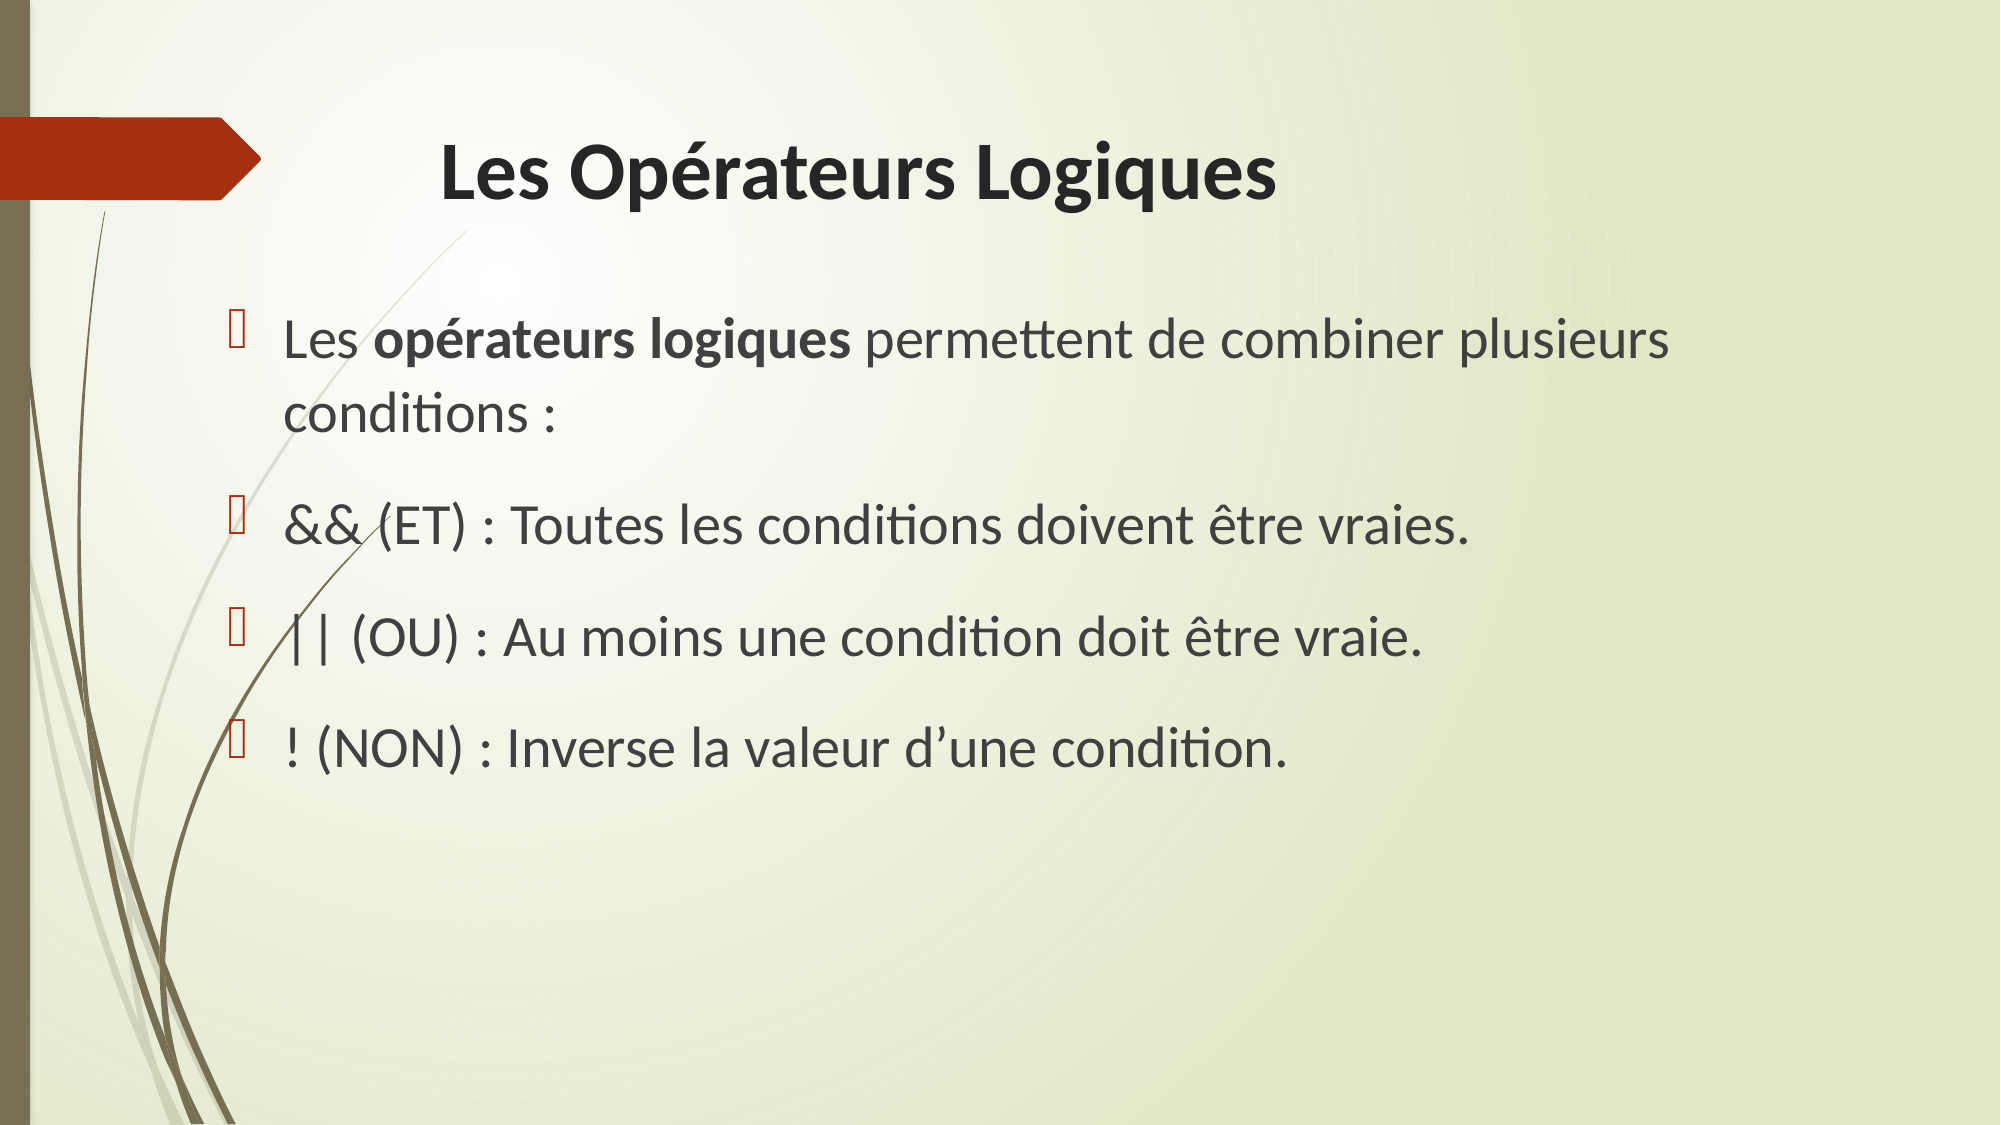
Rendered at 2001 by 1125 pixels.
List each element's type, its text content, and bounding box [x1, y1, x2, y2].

title Les Opérateurs Logiques [425, 102, 1888, 288]
list Les opérateurs logiques permettent de combiner plusieurs conditions : && (ET) : Toutes les conditions doivent être vraies. || (OU) : Au moins une condition doit être vraie. ! (NON) : Inverse la valeur d’une condition. [212, 288, 1888, 1048]
